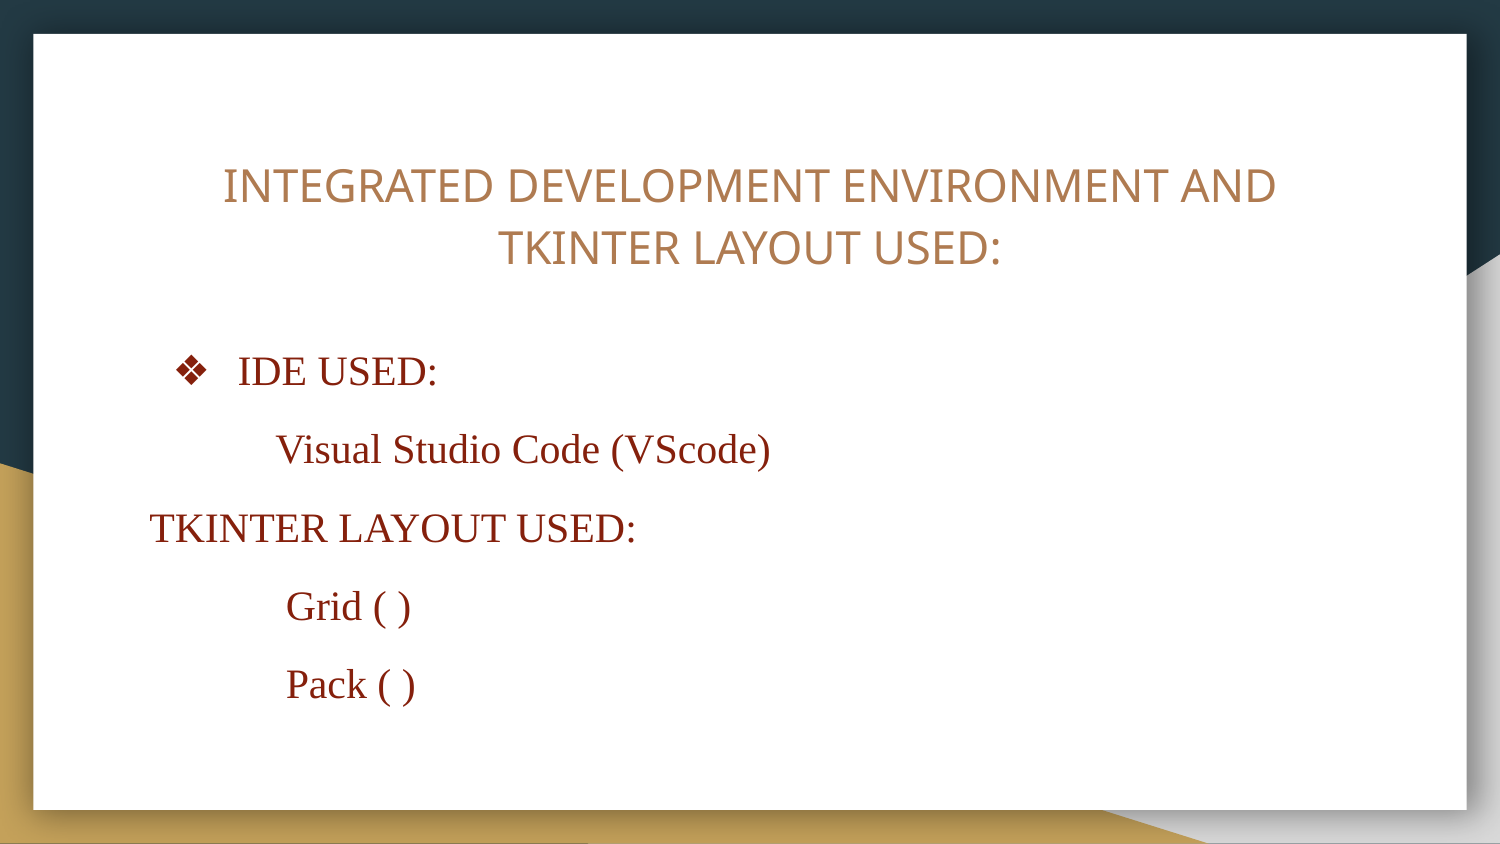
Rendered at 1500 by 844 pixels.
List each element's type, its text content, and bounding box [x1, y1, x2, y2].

list IDE USED: Visual Studio Code (VScode) TKINTER LAYOUT USED: Grid ( ) Pack ( ) [134, 326, 1366, 729]
title INTEGRATED DEVELOPMENT ENVIRONMENT AND TKINTER LAYOUT USED: [134, 138, 1366, 296]
